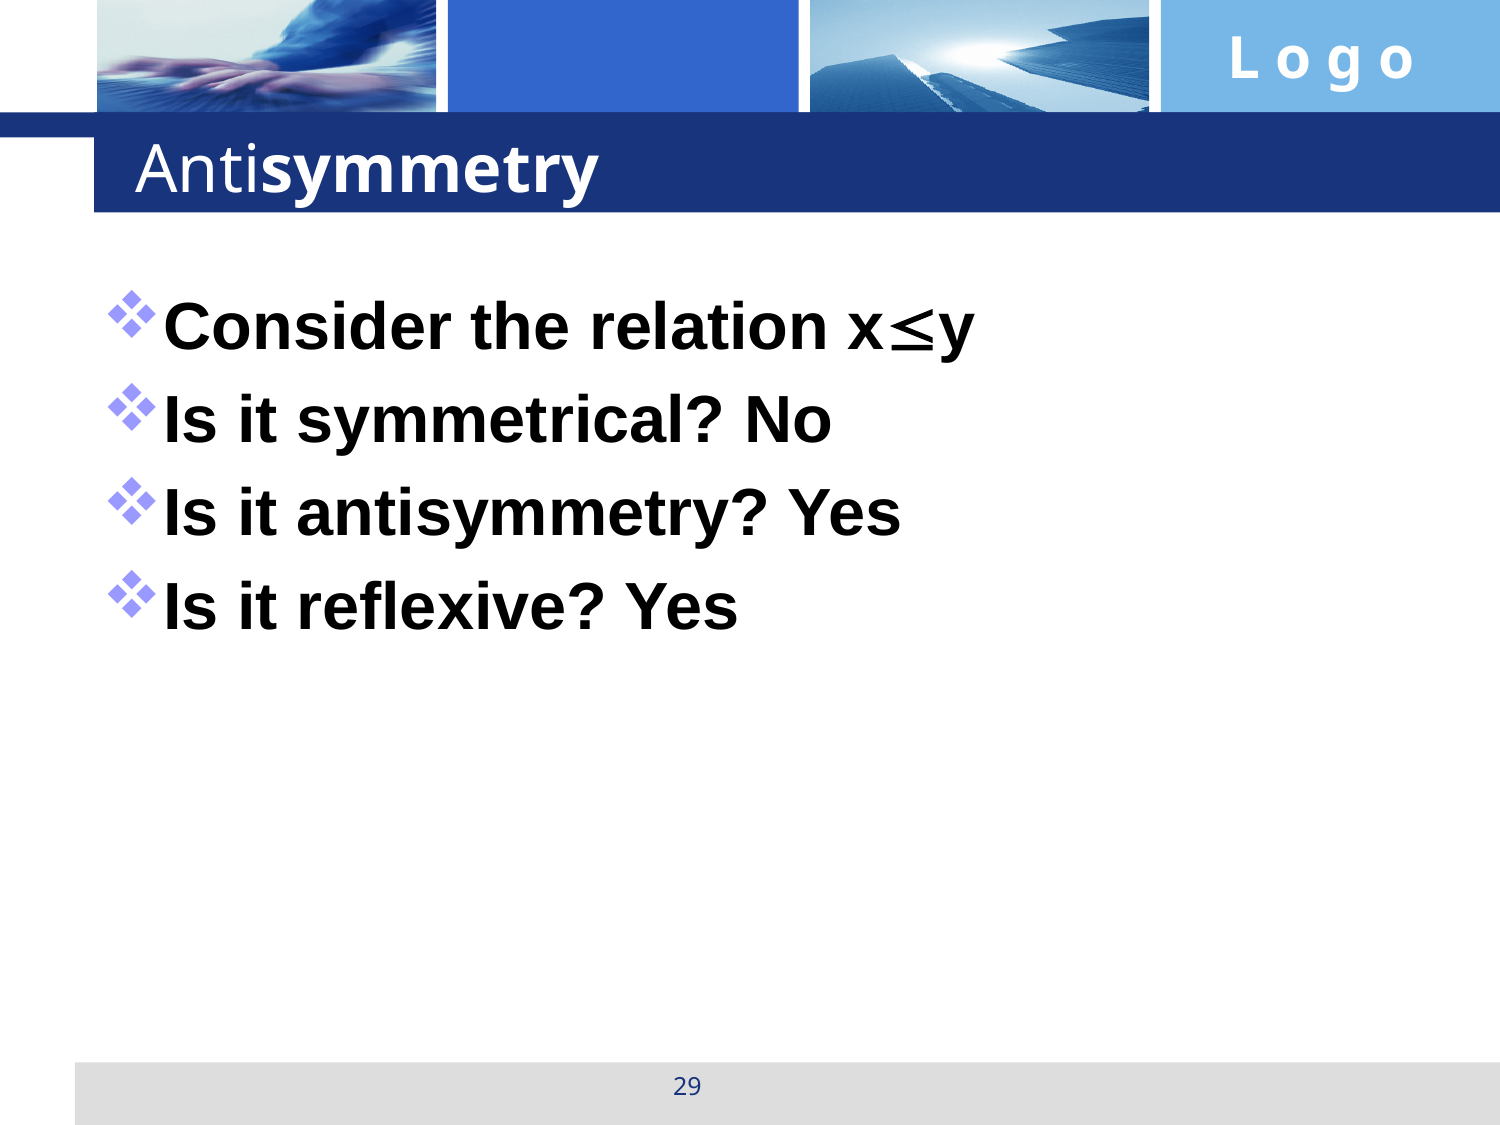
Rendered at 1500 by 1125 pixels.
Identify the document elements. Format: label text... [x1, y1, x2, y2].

slide_number 29 [512, 1062, 863, 1116]
list Consider the relation xy Is it symmetrical? No Is it antisymmetry? Yes Is it reflexive? Yes [87, 275, 1438, 1050]
title Antisymmetry [120, 120, 1400, 213]
picture [97, 0, 437, 112]
picture [810, 0, 1150, 112]
